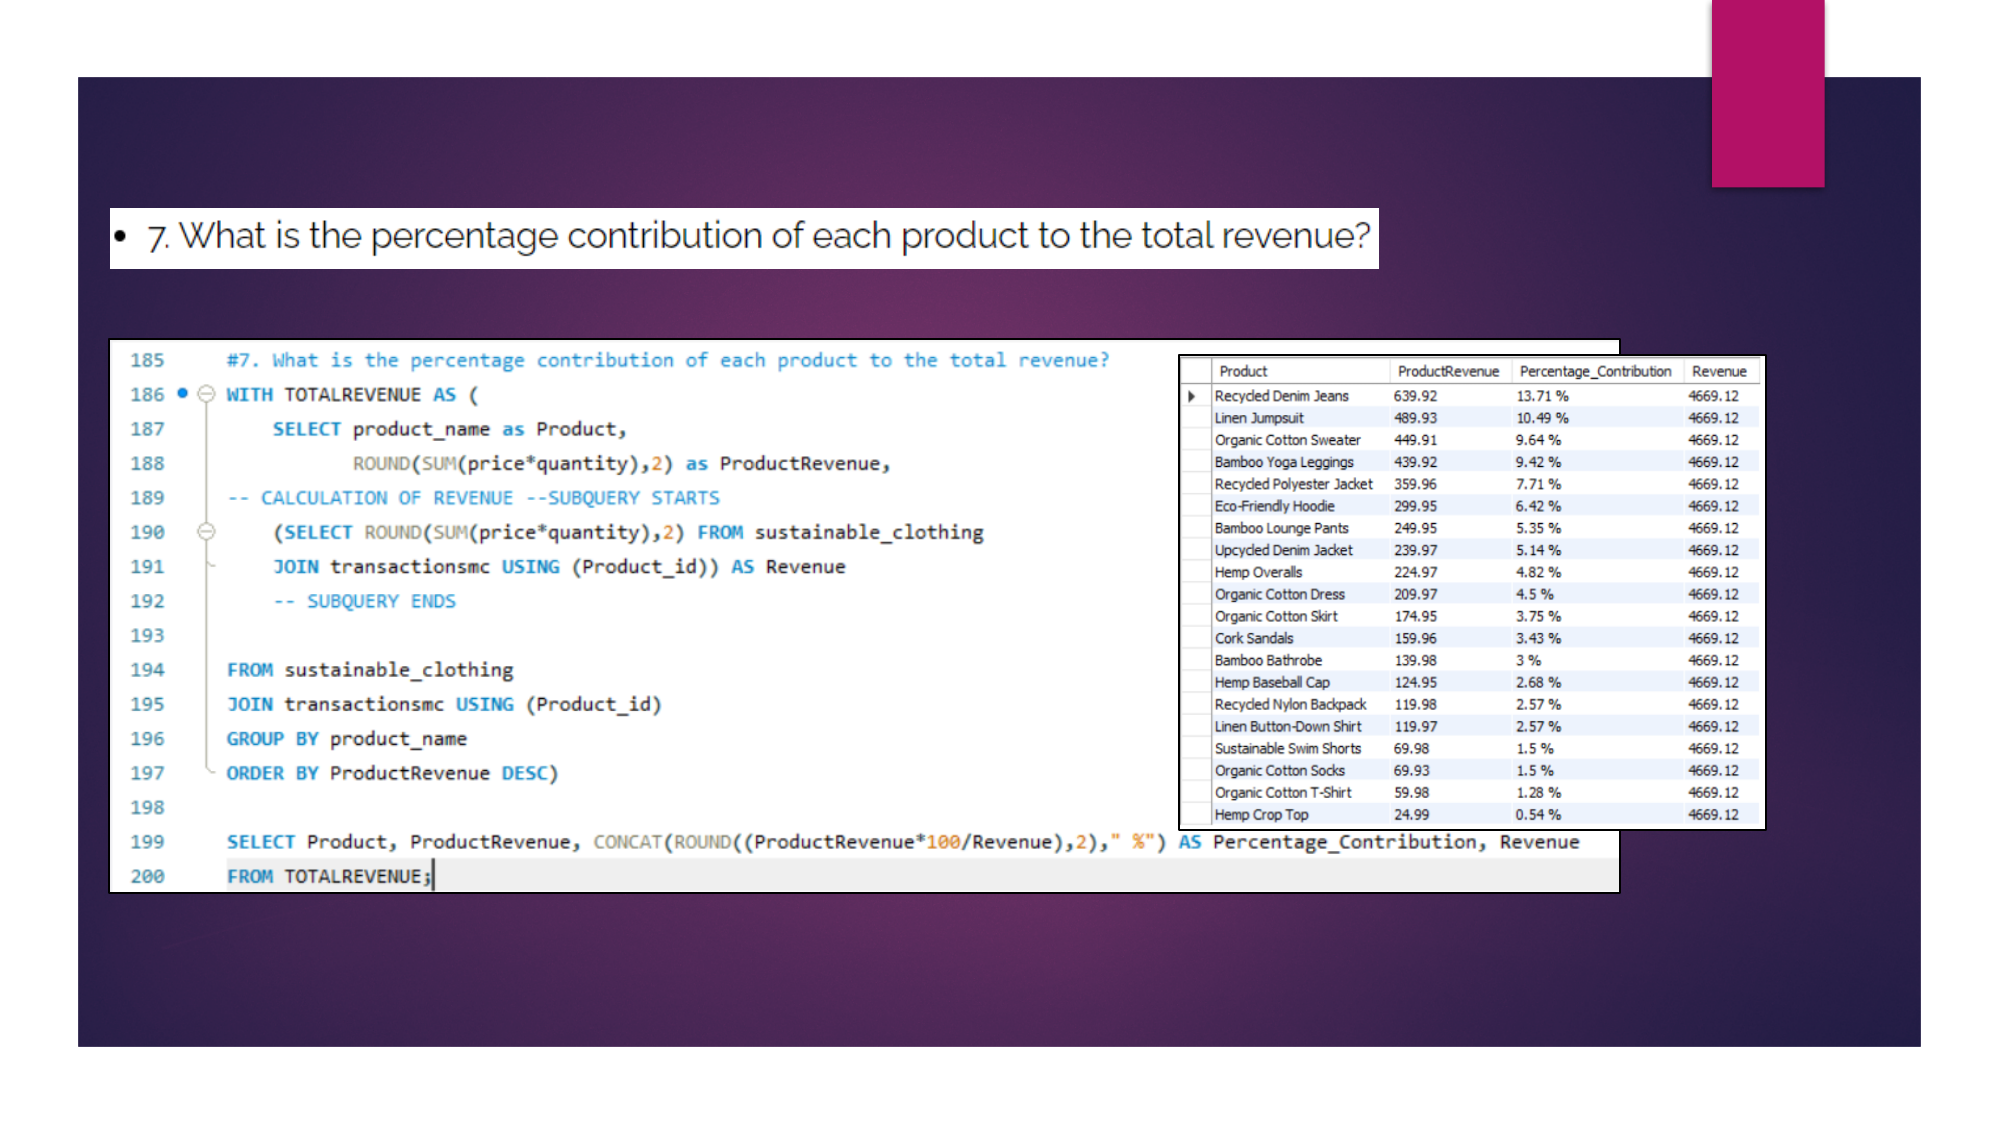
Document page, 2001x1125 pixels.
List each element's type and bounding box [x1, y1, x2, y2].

picture [109, 208, 1379, 269]
picture [109, 340, 1765, 893]
